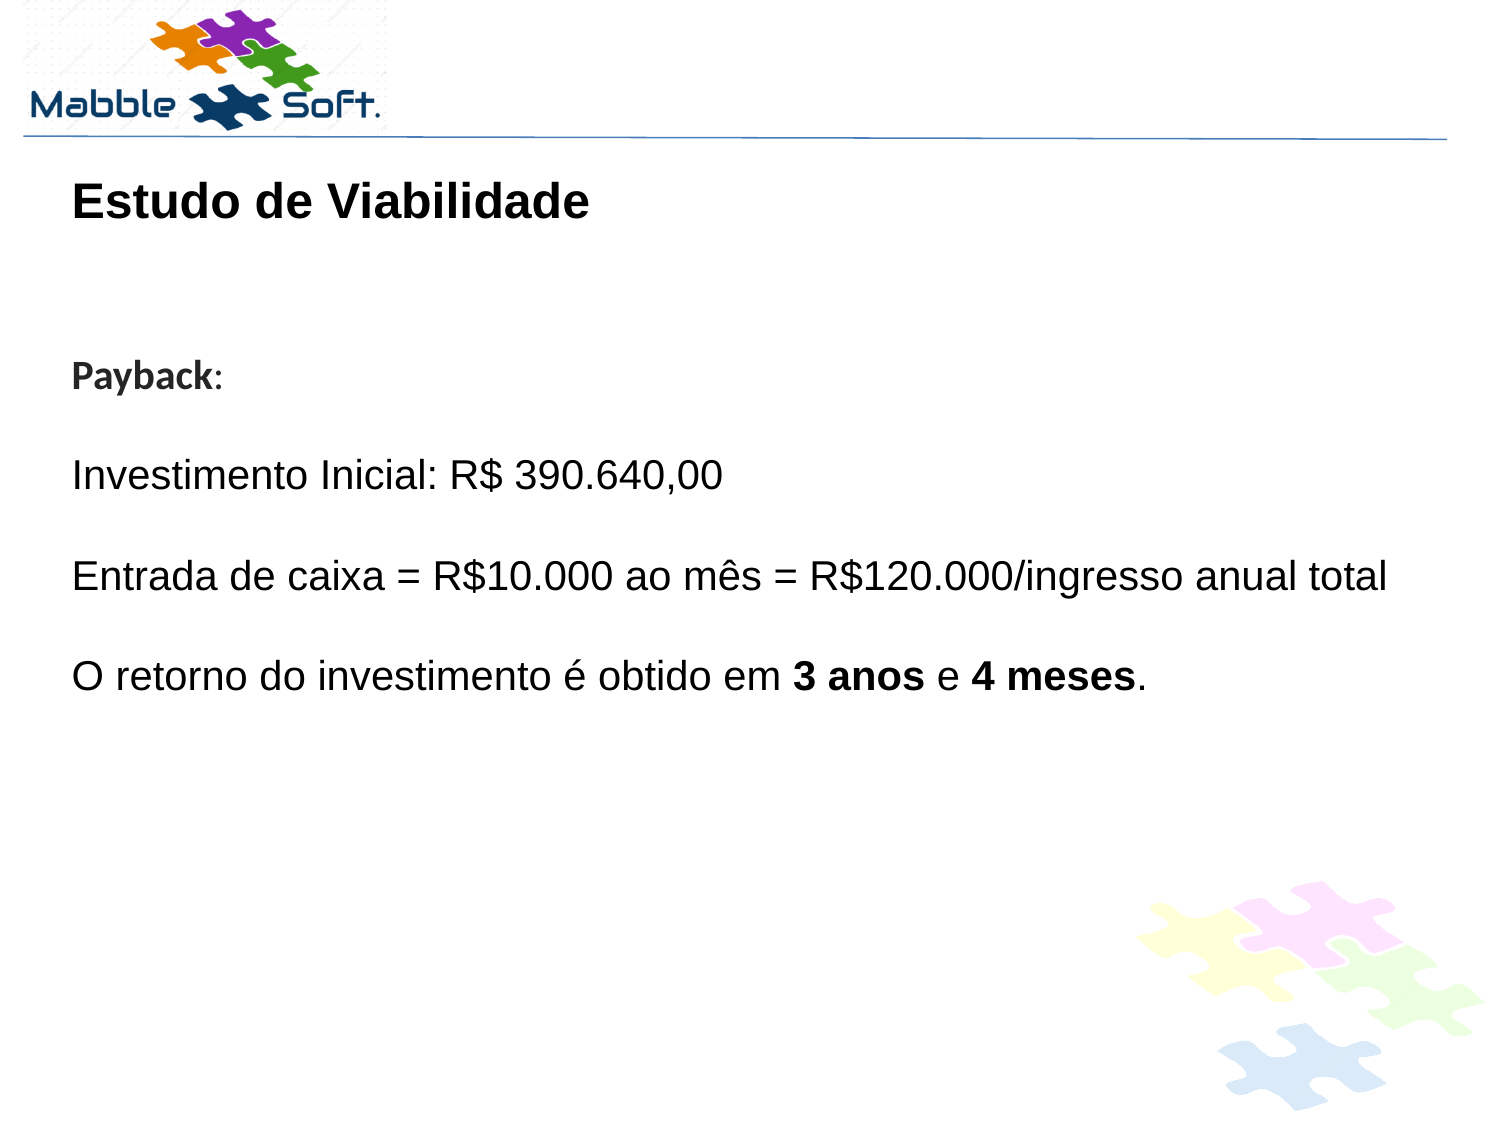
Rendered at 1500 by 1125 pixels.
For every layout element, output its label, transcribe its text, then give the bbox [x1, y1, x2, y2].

picture [1128, 857, 1496, 1120]
picture [23, 0, 387, 135]
text_box Estudo de Viabilidade Payback: Investimento Inicial: R$ 390.640,00 Entrada de caixa = R$10.000 ao mês = R$120.000/ingresso anual total O retorno do investimento é obtido em 3 anos e 4 meses. [56, 160, 1450, 916]
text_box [23, 135, 1448, 140]
